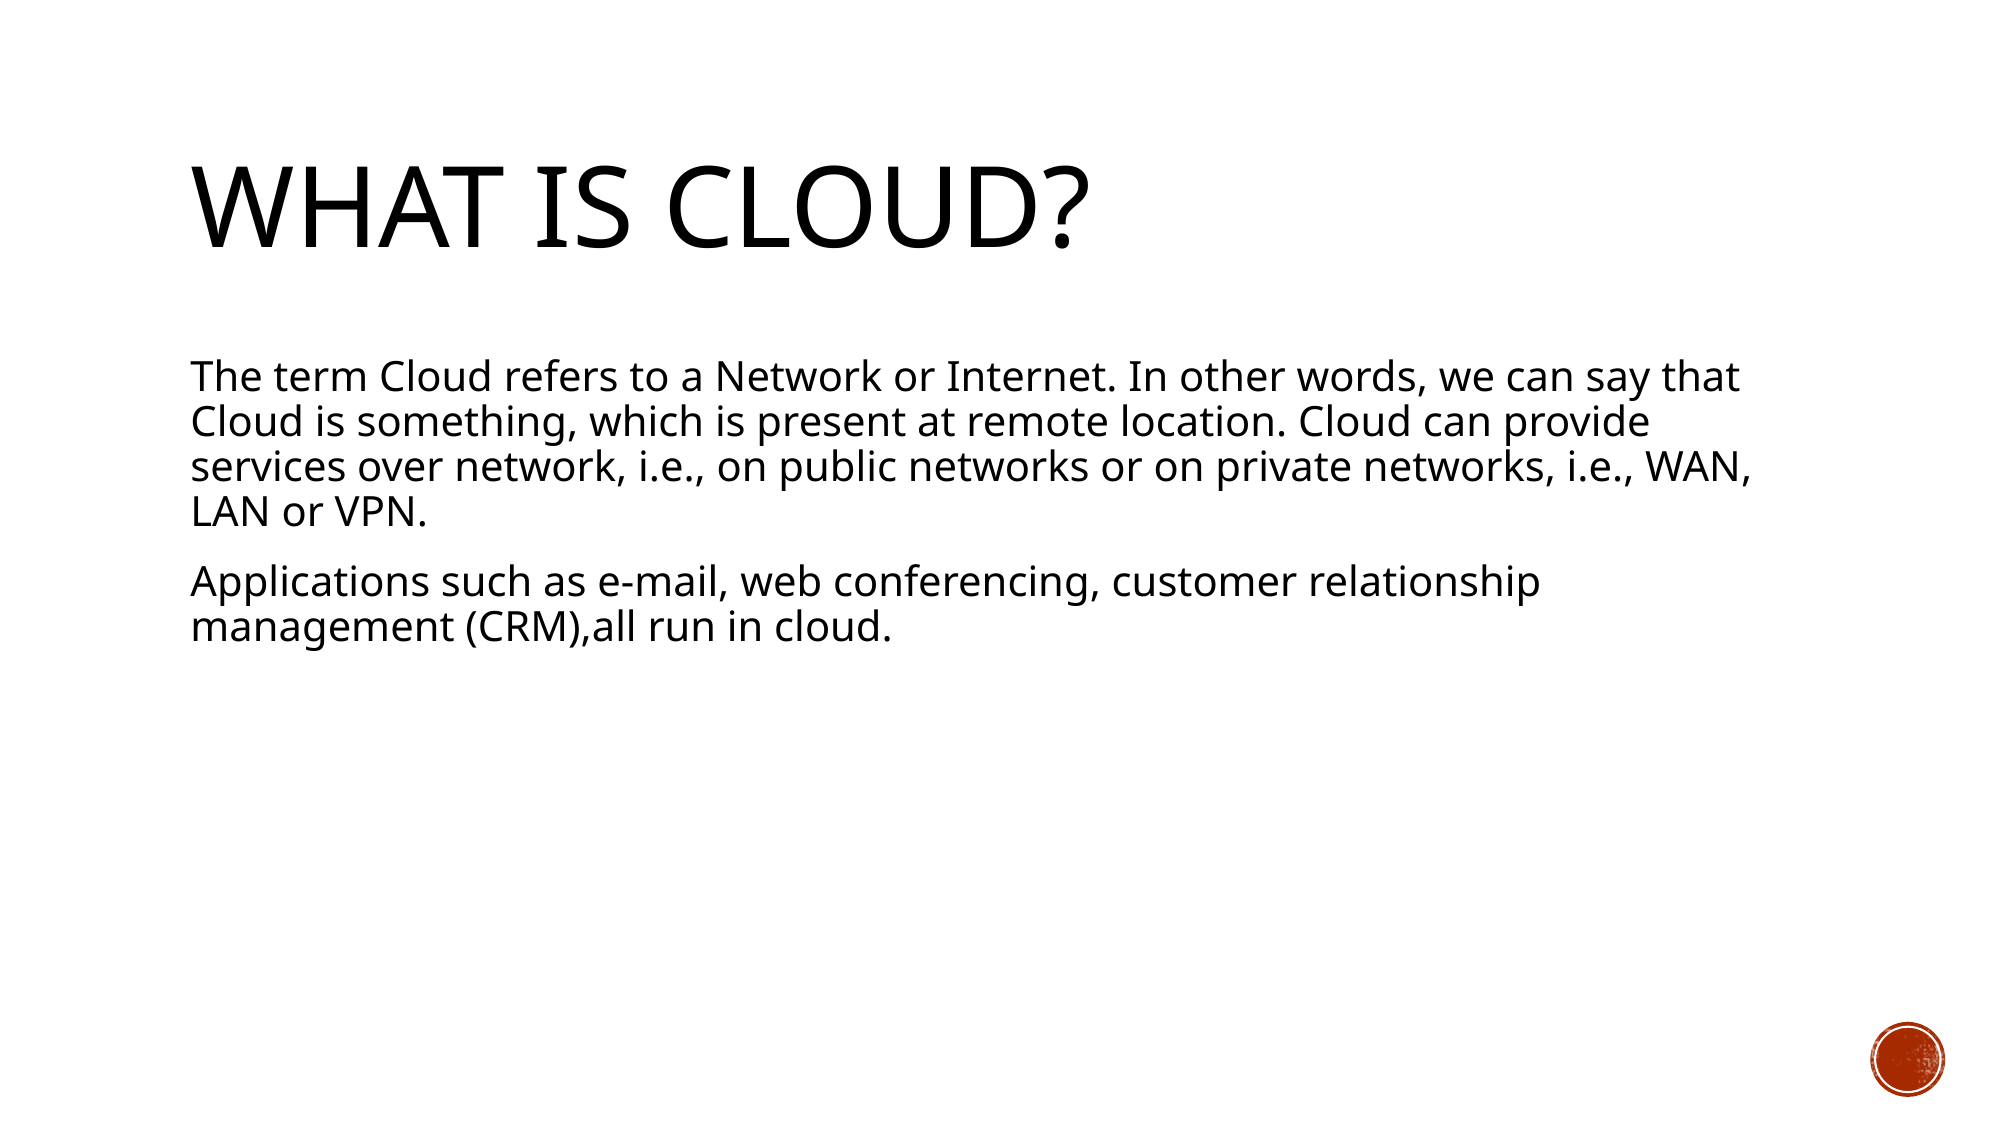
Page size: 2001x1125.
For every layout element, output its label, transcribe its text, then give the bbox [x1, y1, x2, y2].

list The term Cloud refers to a Network or Internet. In other words, we can say that Cloud is something, which is present at remote location. Cloud can provide services over network, i.e., on public networks or on private networks, i.e., WAN, LAN or VPN. Applications such as e-mail, web conferencing, customer relationship management (CRM),all run in cloud. [175, 348, 1826, 1013]
title What is Cloud? [175, 79, 1826, 344]
